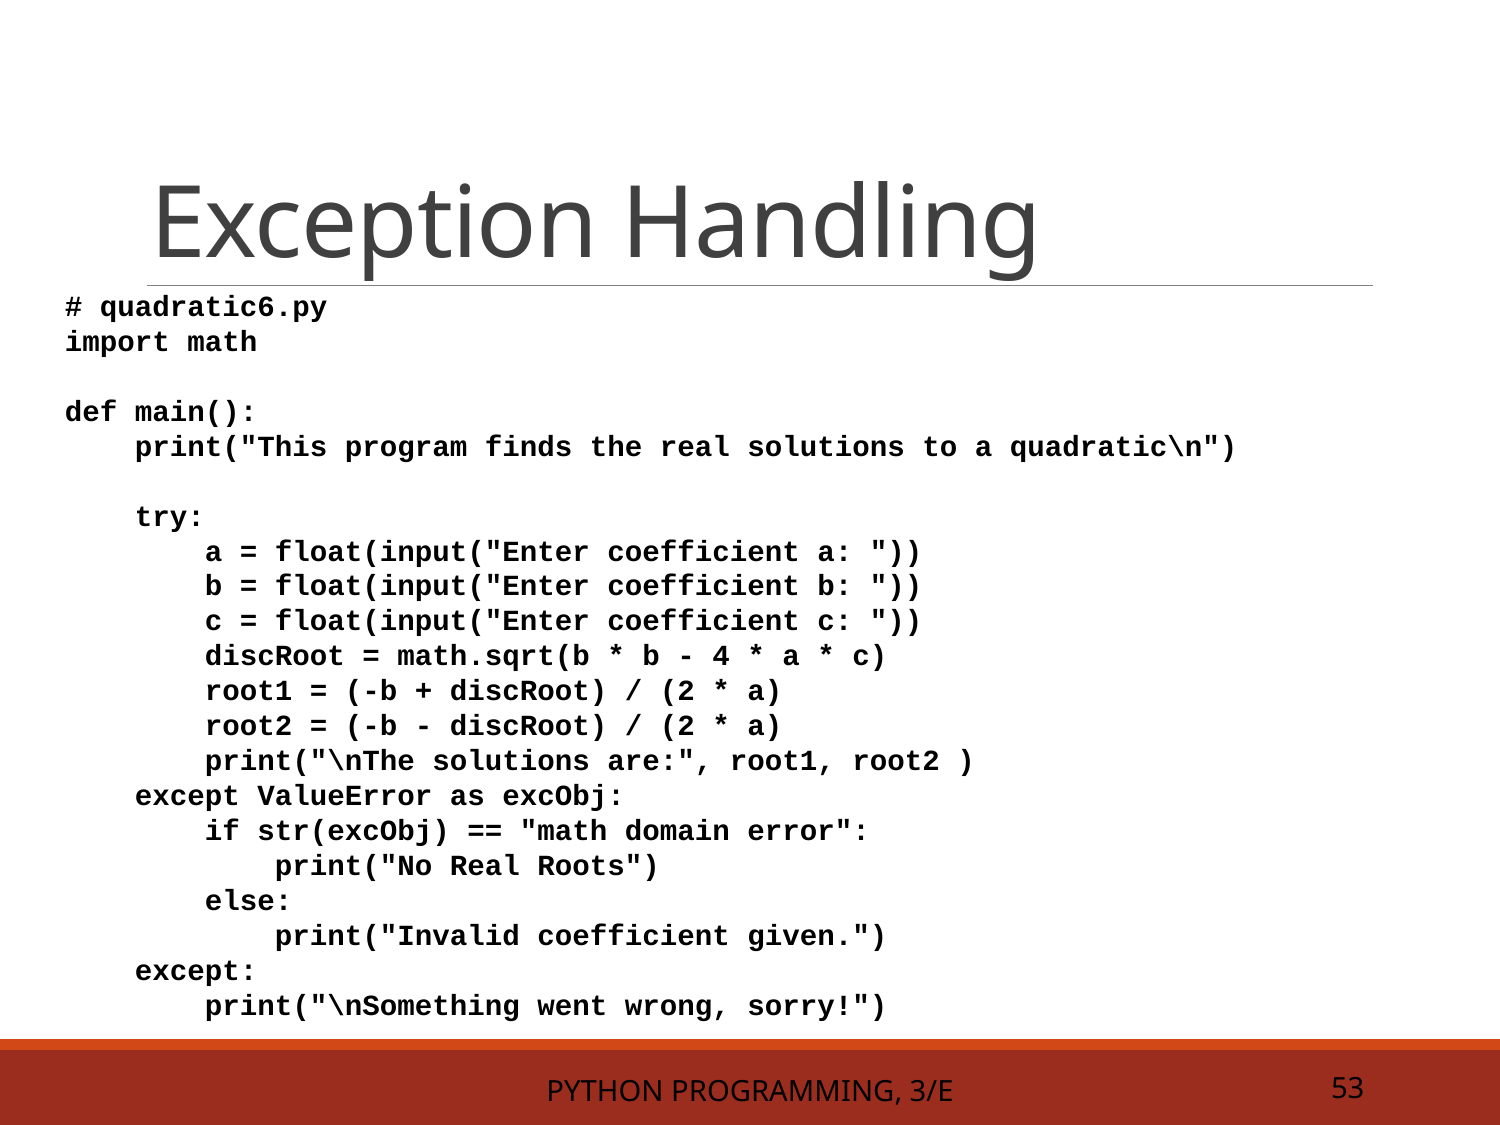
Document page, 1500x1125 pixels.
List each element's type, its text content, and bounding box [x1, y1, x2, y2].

footer Python Programming, 3/e [453, 1059, 1047, 1120]
title Exception Handling [135, 47, 1373, 279]
slide_number 53 [1218, 1059, 1380, 1120]
text_box # quadratic6.py import math def main(): print("This program finds the real solutions to a quadratic\n") try: a = float(input("Enter coefficient a: ")) b = float(input("Enter coefficient b: ")) c = float(input("Enter coefficient c: ")) discRoot = math.sqrt(b * b - 4 * a * c) root1 = (-b + discRoot) / (2 * a) root2 = (-b - discRoot) / (2 * a) print("\nThe solutions are:", root1, root2 ) except ValueError as excObj: if str(excObj) == "math domain error": print("No Real Roots") else: print("Invalid coefficient given.") except: print("\nSomething went wrong, sorry!") [50, 279, 1500, 1029]
